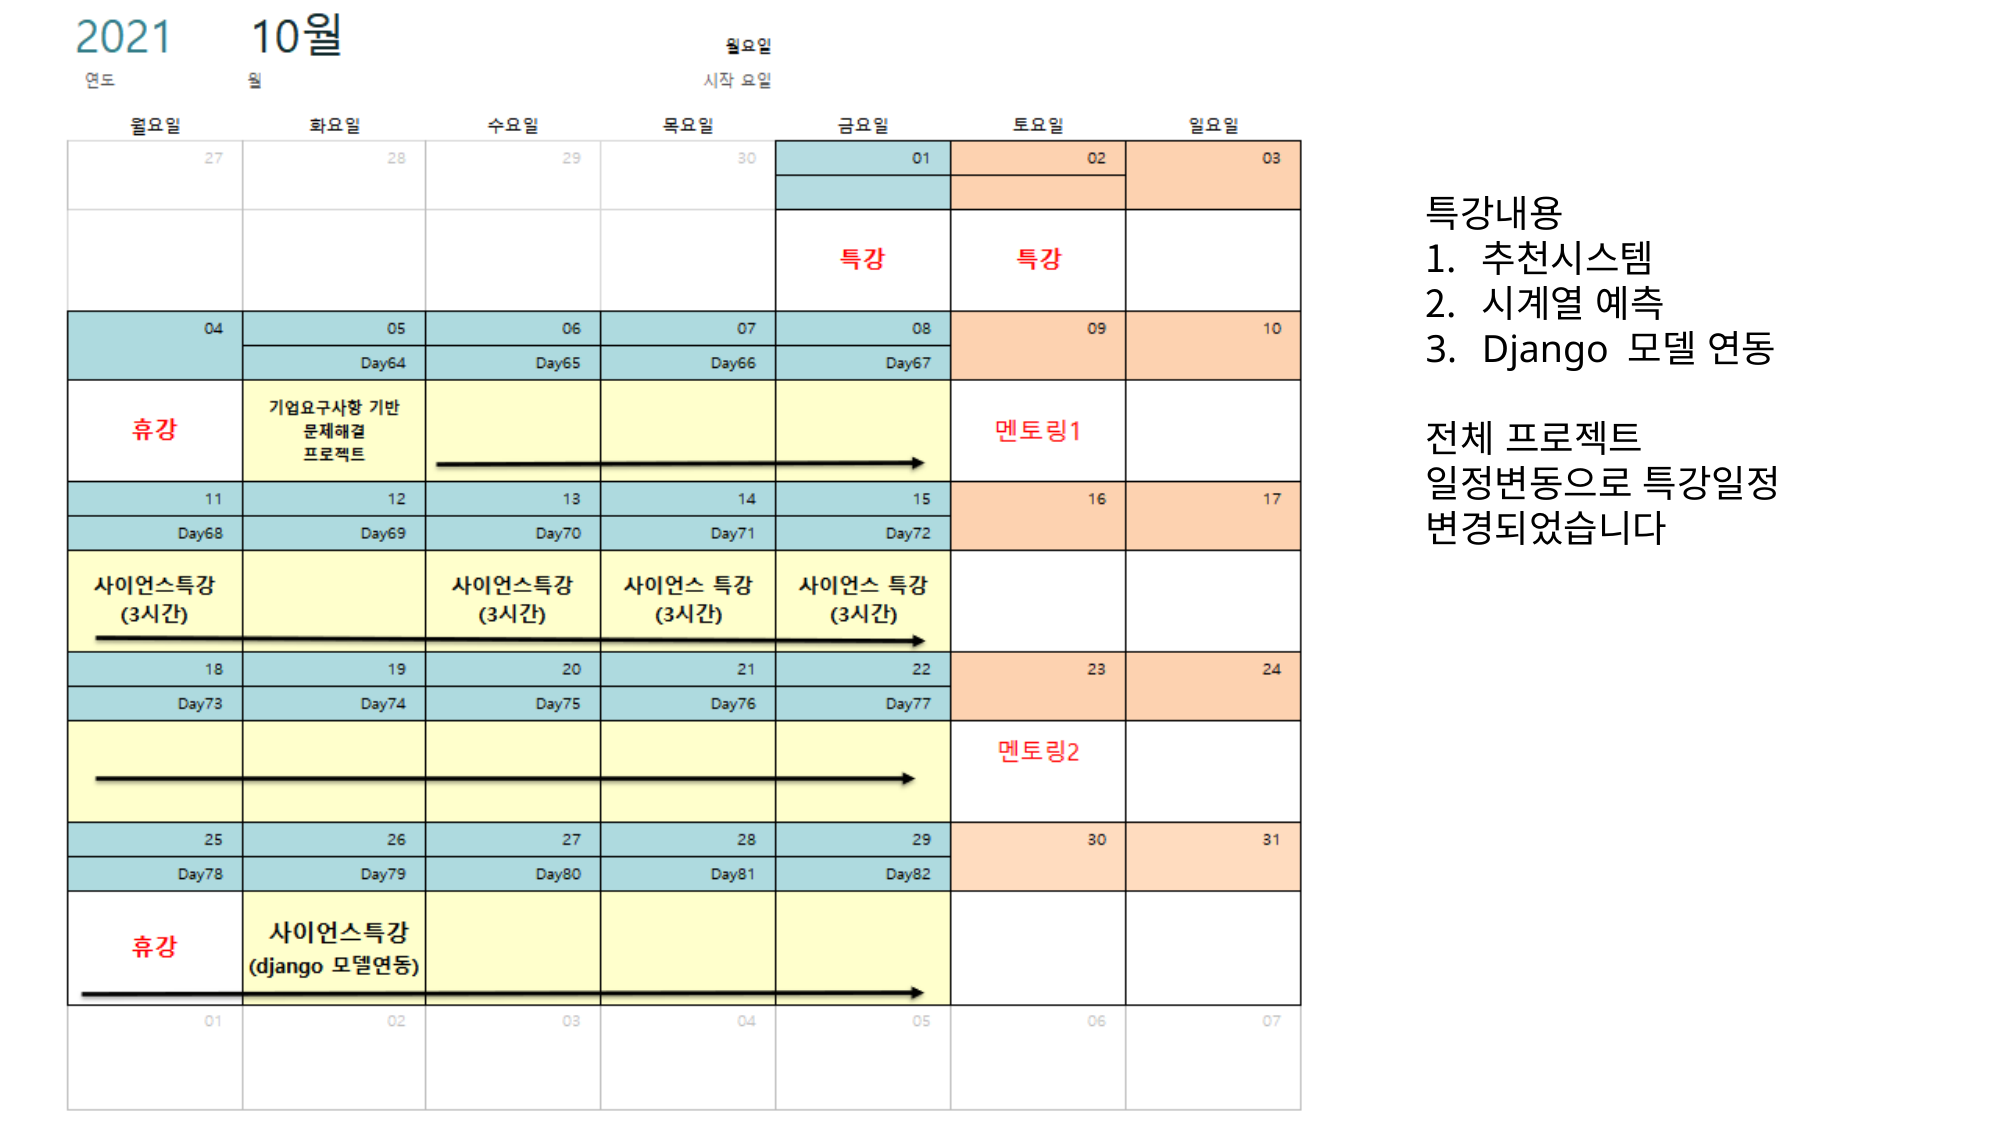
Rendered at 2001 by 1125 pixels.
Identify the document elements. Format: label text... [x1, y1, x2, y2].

text_box 특강내용 추천시스템 시계열 예측 Django 모델 연동 전체 프로젝트 일정변동으로 특강일정 변경되었습니다 [1410, 183, 1854, 558]
picture [50, 9, 1330, 1125]
